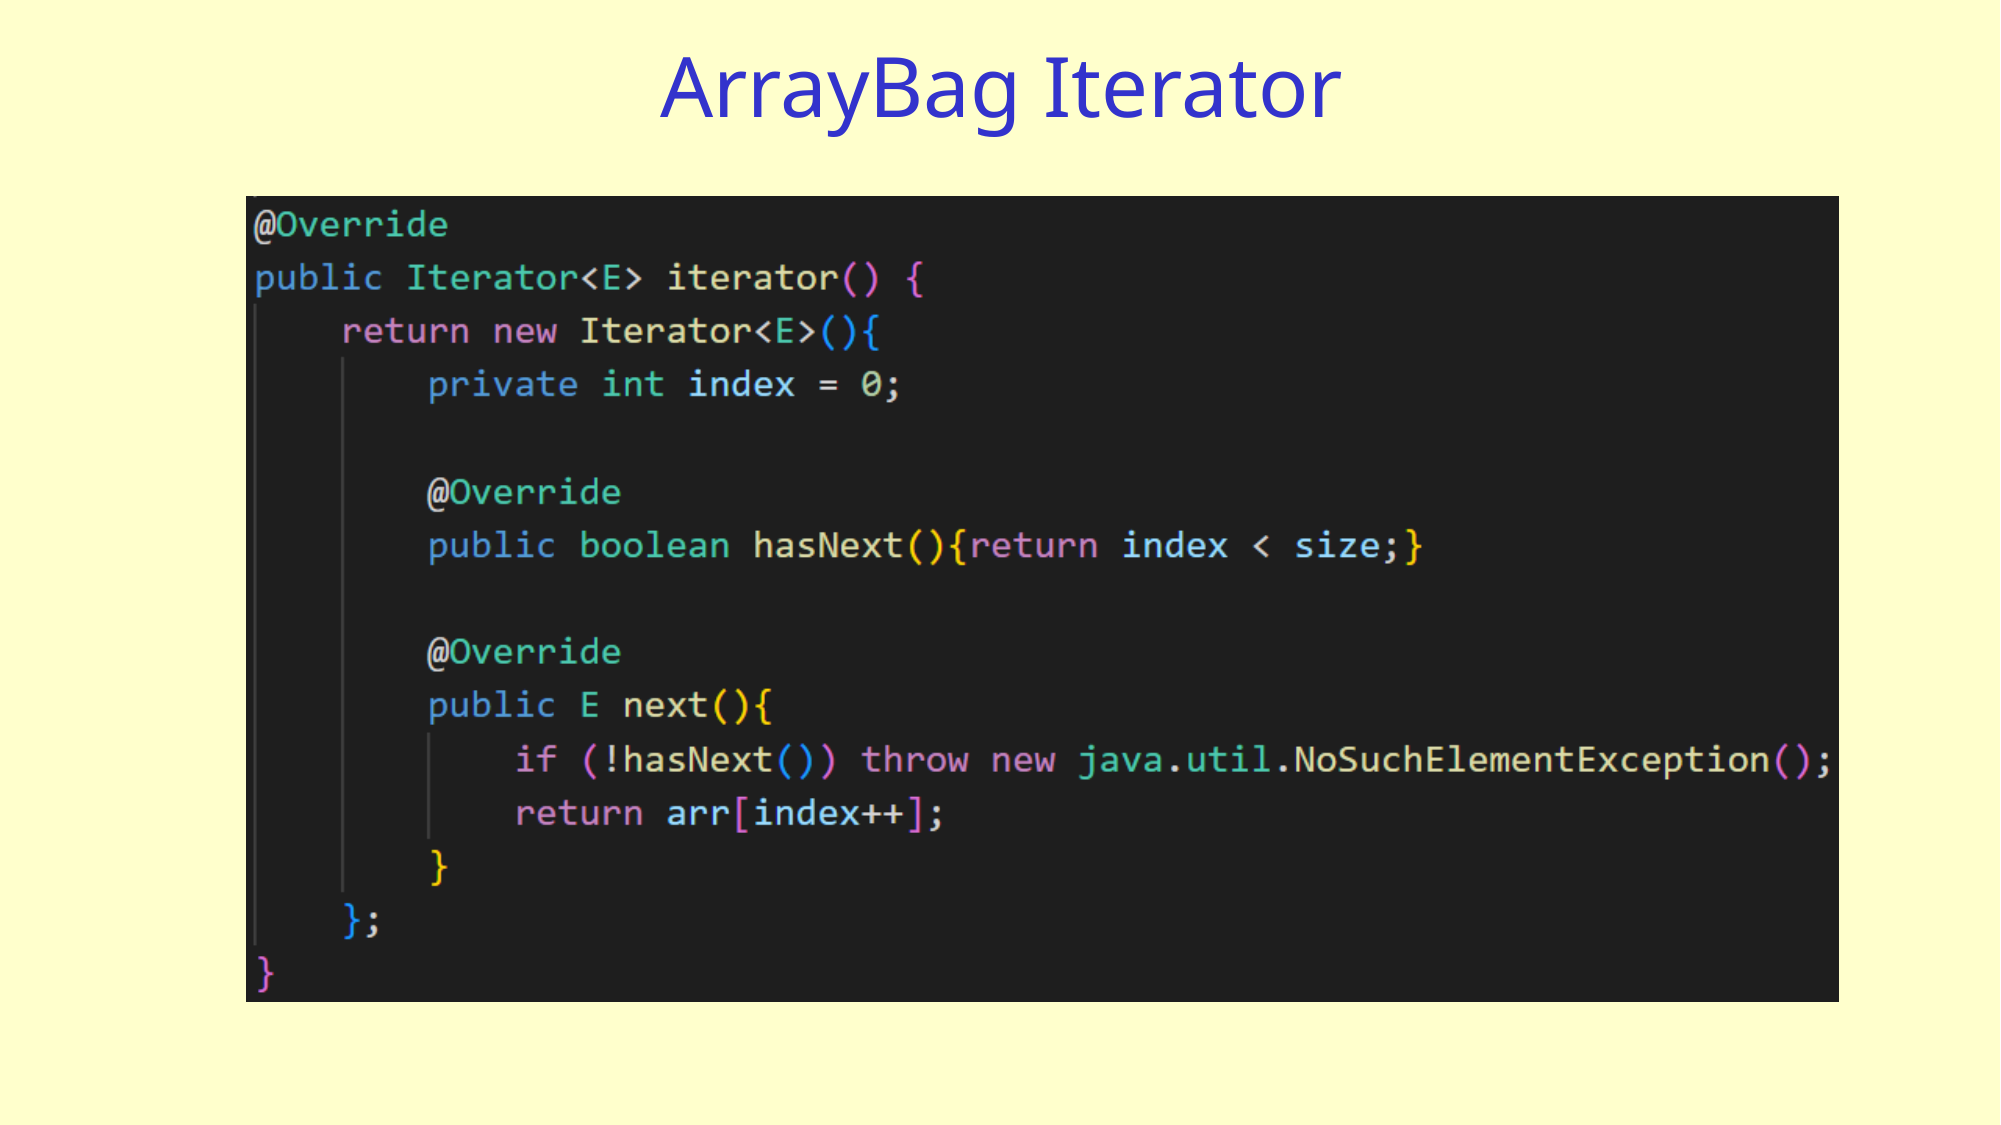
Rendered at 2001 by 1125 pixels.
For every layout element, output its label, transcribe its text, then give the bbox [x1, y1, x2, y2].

picture [246, 196, 1839, 1002]
title ArrayBag Iterator [60, 27, 1943, 142]
